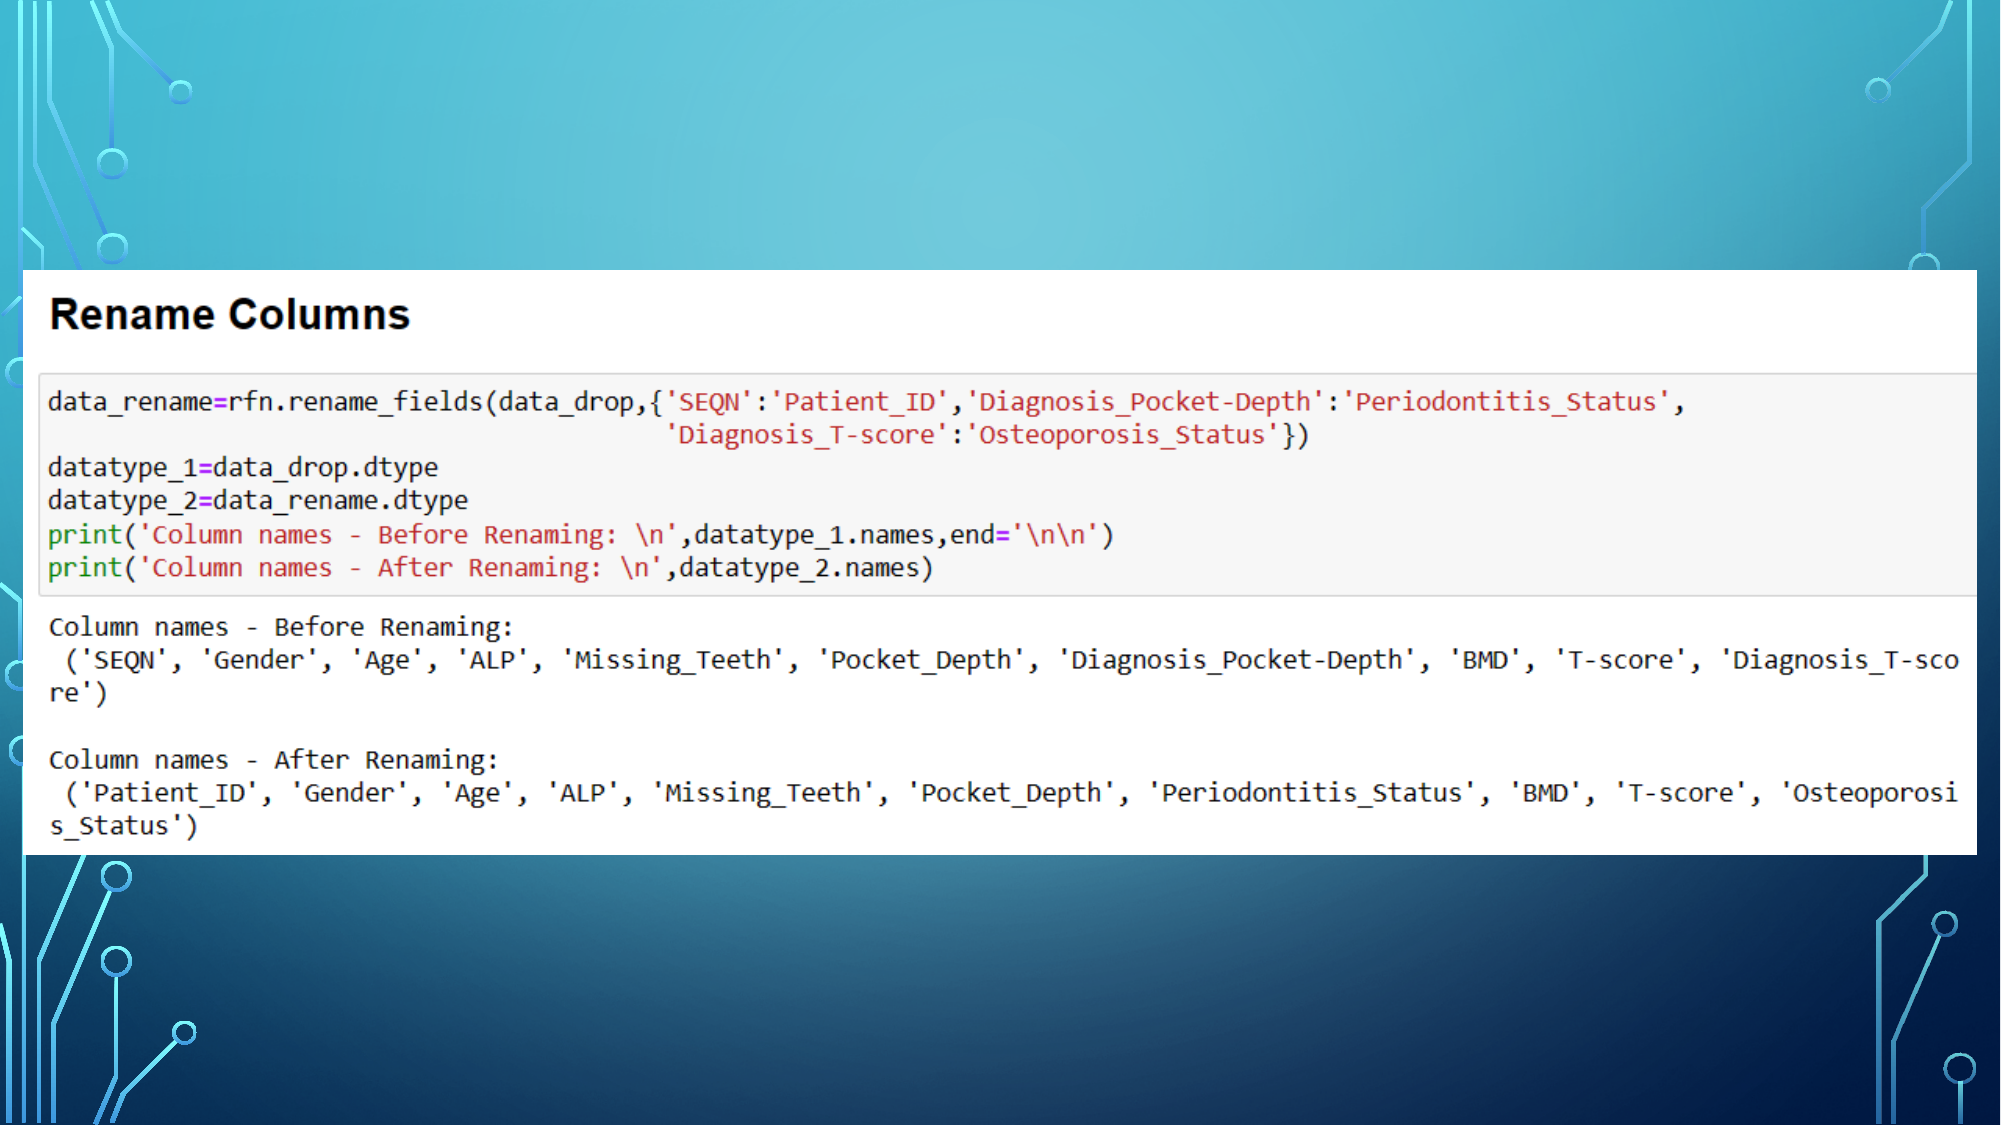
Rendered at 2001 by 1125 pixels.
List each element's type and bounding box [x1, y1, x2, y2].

picture [23, 270, 1977, 855]
